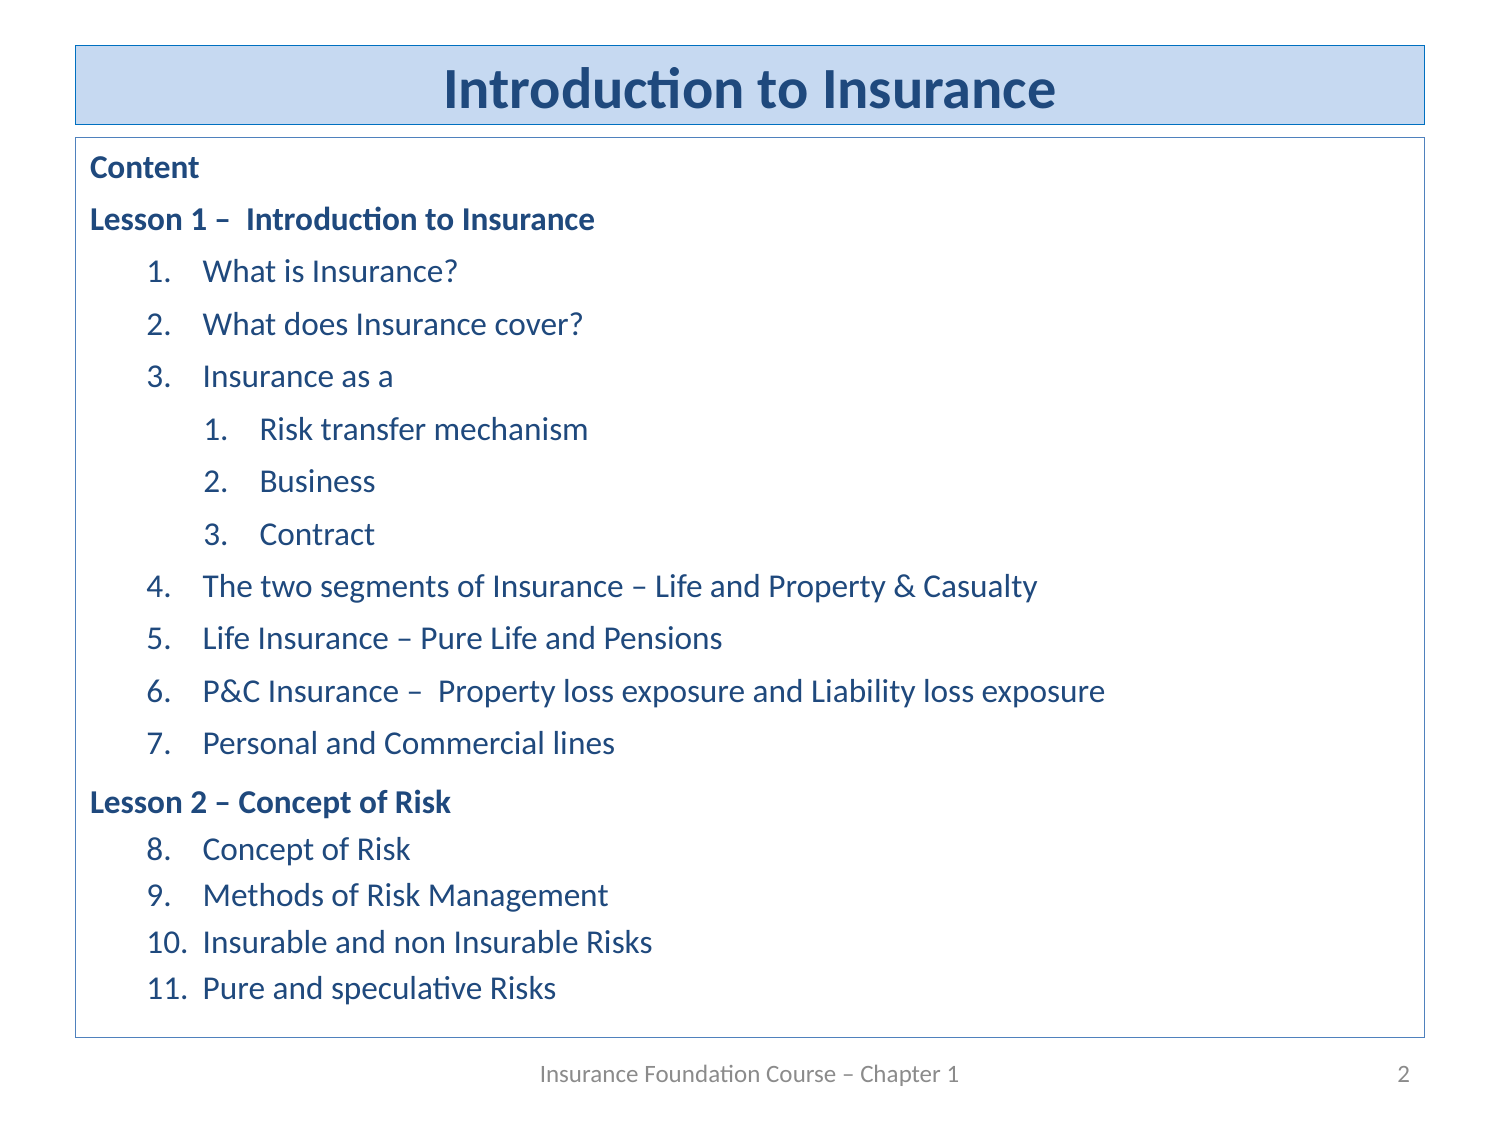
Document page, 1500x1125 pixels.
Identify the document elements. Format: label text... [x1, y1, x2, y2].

title Introduction to Insurance [75, 45, 1425, 125]
footer Insurance Foundation Course – Chapter 1 [512, 1042, 988, 1103]
slide_number 2 [1074, 1042, 1425, 1103]
list Content Lesson 1 – Introduction to Insurance What is Insurance? What does Insurance cover? Insurance as a Risk transfer mechanism Business Contract The two segments of Insurance – Life and Property & Casualty Life Insurance – Pure Life and Pensions P&C Insurance – Property loss exposure and Liability loss exposure Personal and Commercial lines Lesson 2 – Concept of Risk Concept of Risk Methods of Risk Management Insurable and non Insurable Risks Pure and speculative Risks [75, 137, 1425, 1038]
